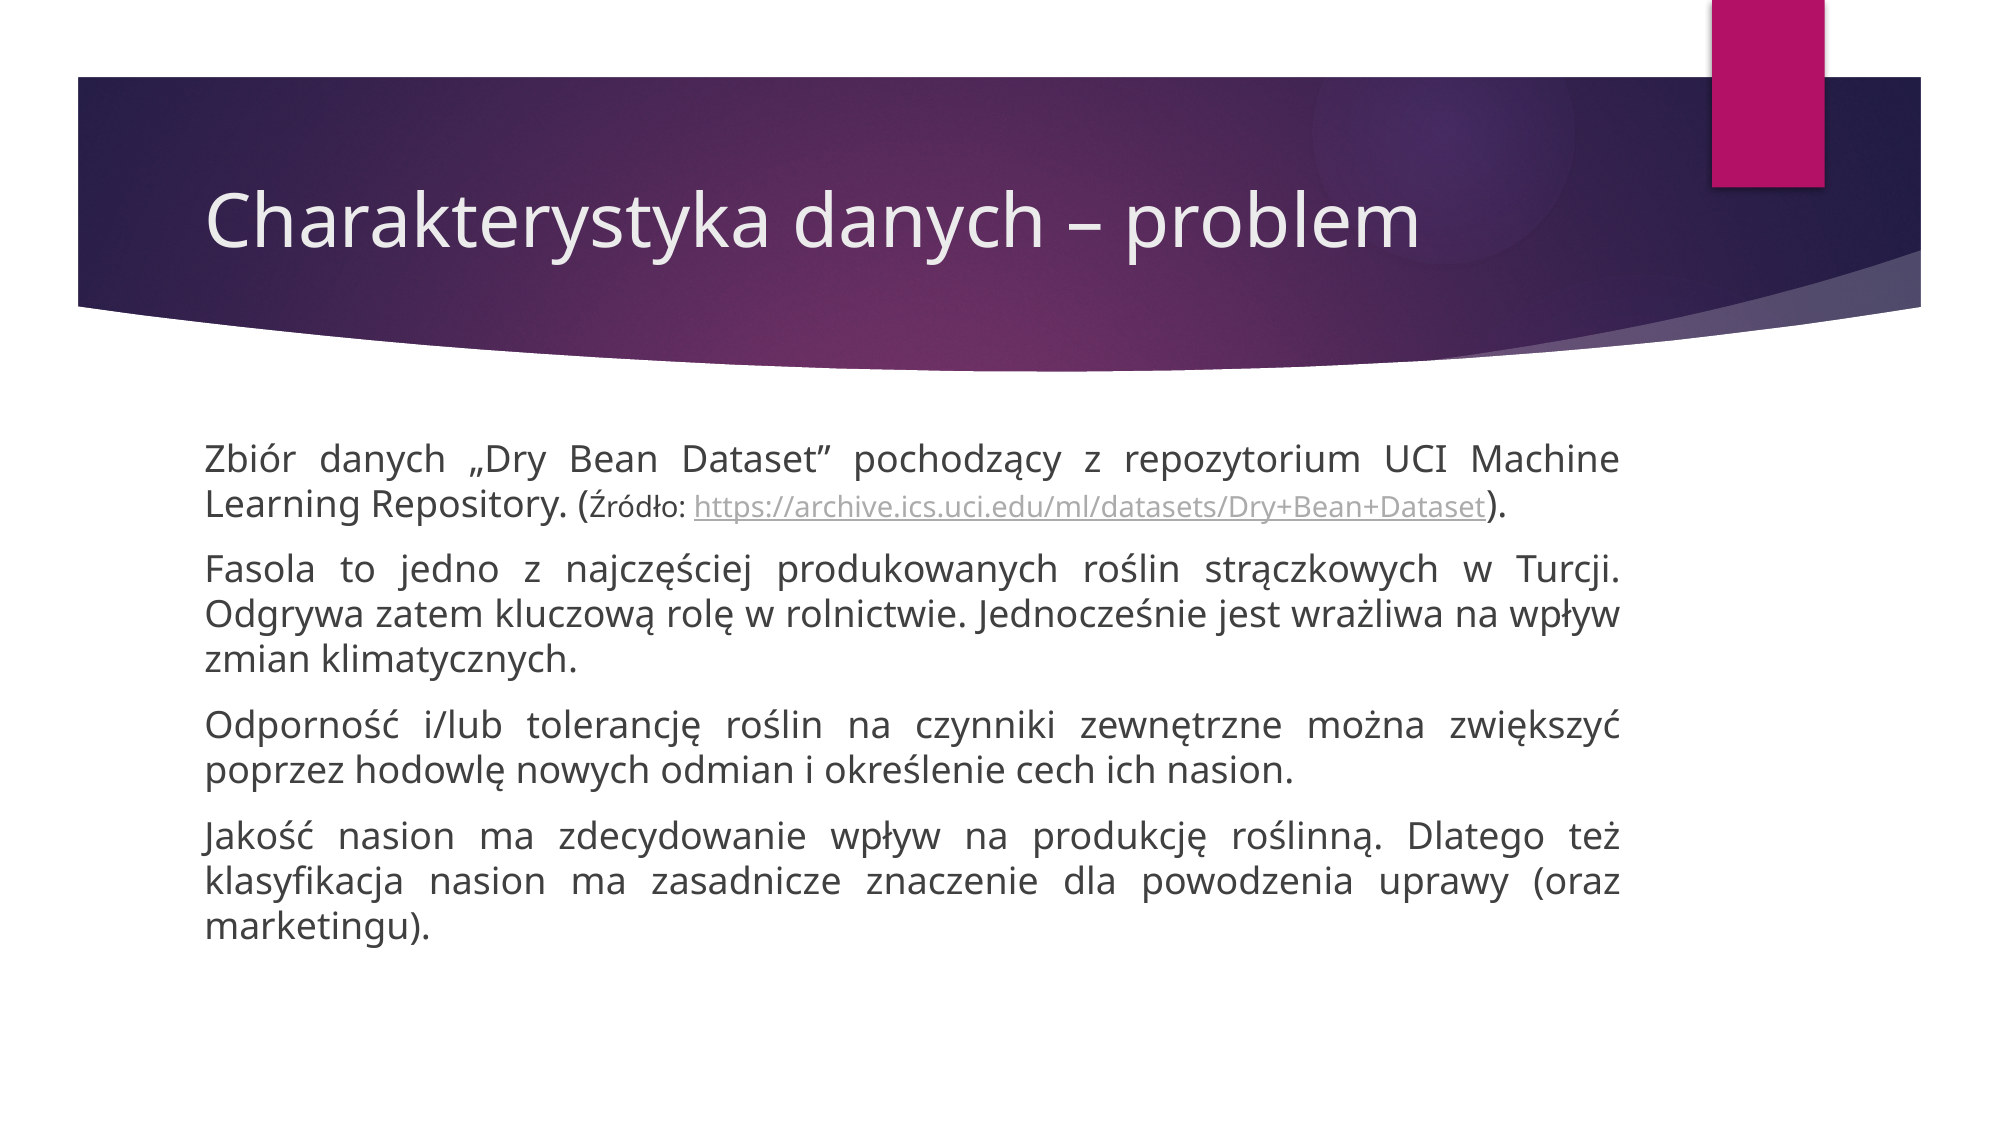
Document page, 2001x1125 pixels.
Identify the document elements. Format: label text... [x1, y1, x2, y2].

list Zbiór danych „Dry Bean Dataset” pochodzący z repozytorium UCI Machine Learning Repository. (Źródło: https://archive.ics.uci.edu/ml/datasets/Dry+Bean+Dataset). Fasola to jedno z najczęściej produkowanych roślin strączkowych w Turcji. Odgrywa zatem kluczową rolę w rolnictwie. Jednocześnie jest wrażliwa na wpływ zmian klimatycznych. Odporność i/lub tolerancję roślin na czynniki zewnętrzne można zwiększyć poprzez hodowlę nowych odmian i określenie cech ich nasion. Jakość nasion ma zdecydowanie wpływ na produkcję roślinną. Dlatego też klasyfikacja nasion ma zasadnicze znaczenie dla powodzenia uprawy (oraz marketingu). [189, 427, 1638, 988]
title Charakterystyka danych – problem [189, 159, 1627, 276]
